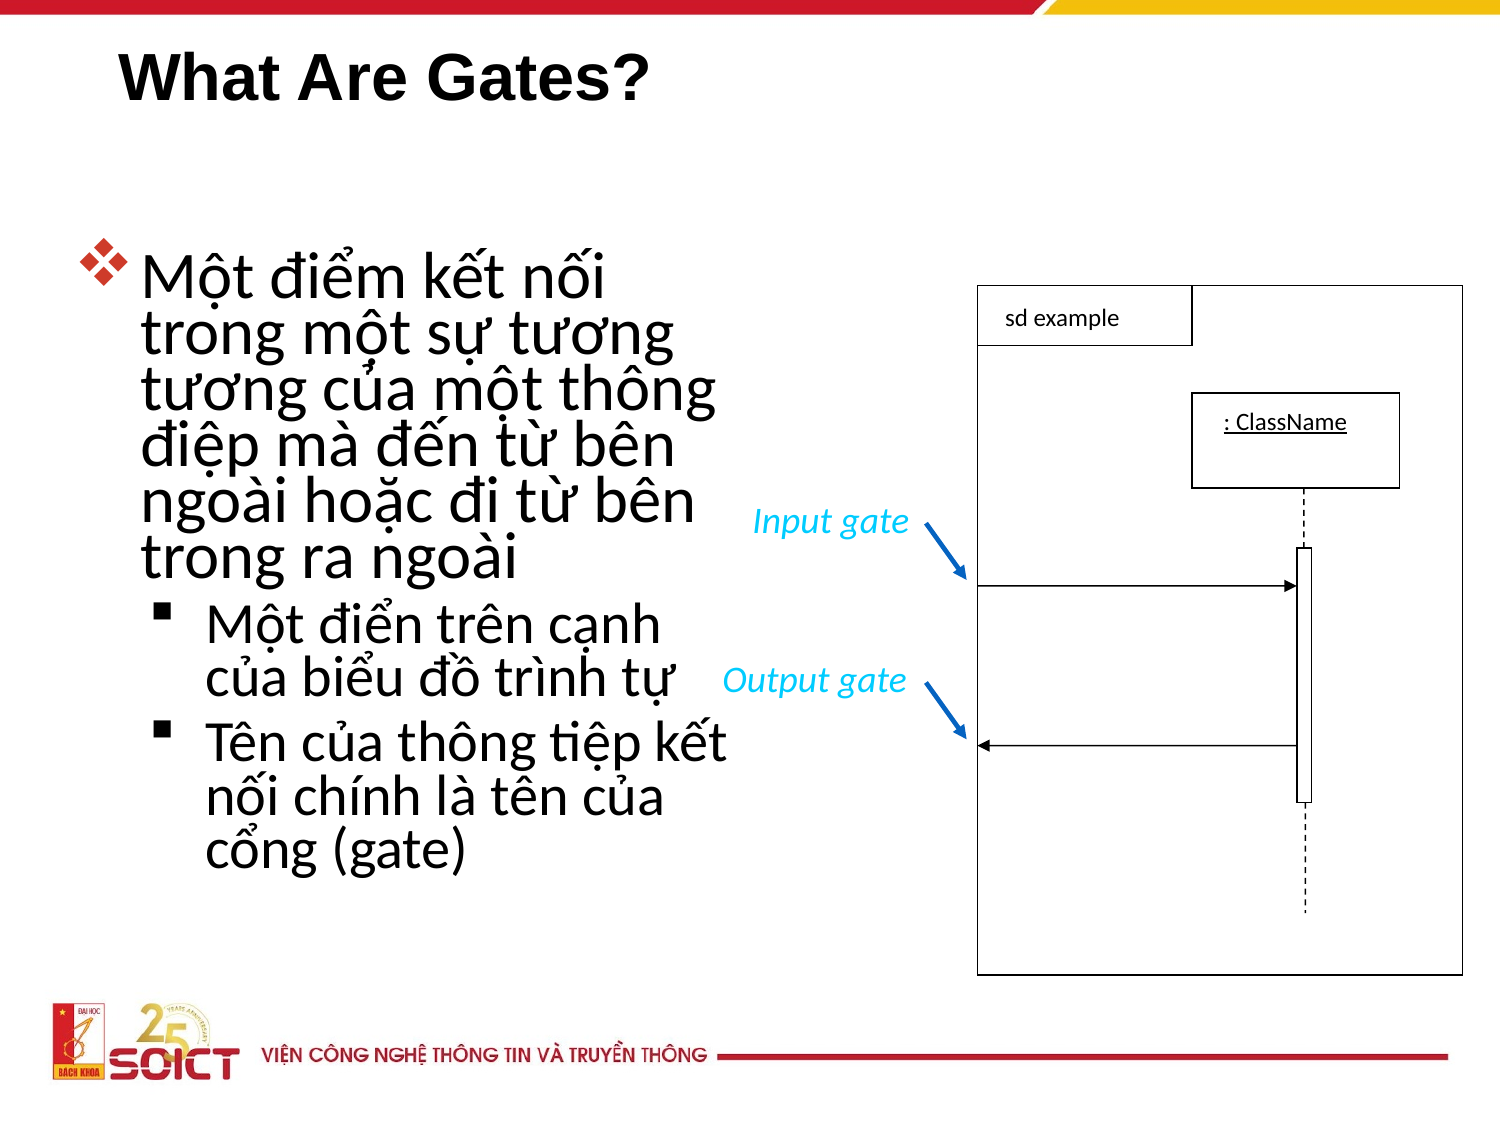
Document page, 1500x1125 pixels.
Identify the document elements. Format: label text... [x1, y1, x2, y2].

text_box [977, 739, 1297, 752]
text_box : ClassName [1205, 396, 1402, 444]
text_box [925, 682, 967, 740]
title What Are Gates? [103, 18, 1397, 140]
text_box Input gate [729, 486, 933, 550]
picture [0, 0, 1500, 1125]
text_box [925, 523, 967, 580]
list Một điểm kết nối trong một sự tương tương của một thông điệp mà đến từ bên ngoài hoặc đi từ bên trong ra ngoài Một điển trên cạnh của biểu đồ trình tự Tên của thông tiệp kết nối chính là tên của cổng (gate) [59, 246, 750, 1000]
text_box [977, 285, 1193, 346]
text_box sd example [987, 292, 1194, 340]
text_box [1192, 392, 1400, 489]
text_box Output gate [704, 645, 953, 709]
text_box [977, 579, 1297, 593]
text_box [1296, 547, 1312, 803]
text_box [977, 285, 1463, 975]
